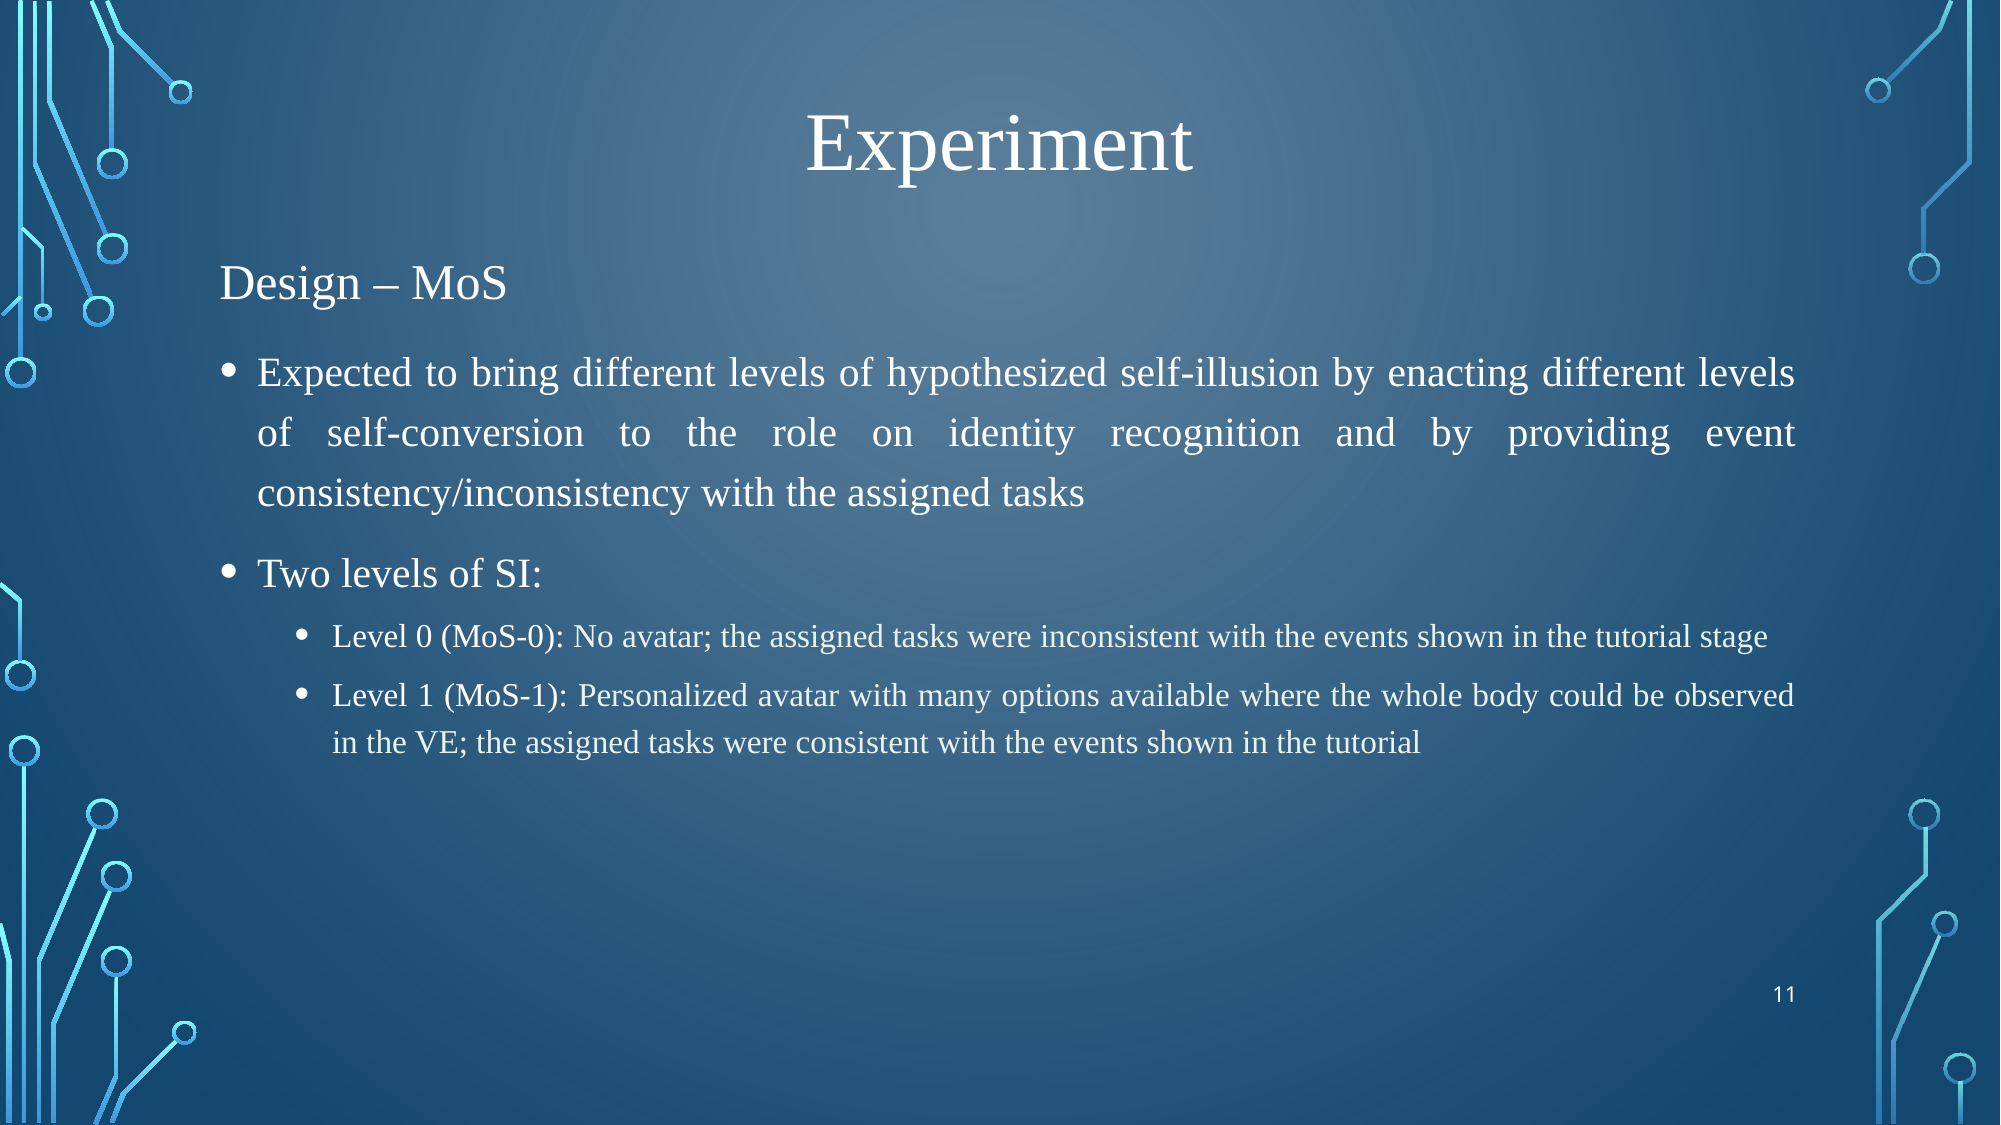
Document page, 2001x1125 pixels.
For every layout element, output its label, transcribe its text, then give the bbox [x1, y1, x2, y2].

list Expected to bring different levels of hypothesized self-illusion by enacting different levels of self-conversion to the role on identity recognition and by providing event consistency/inconsistency with the assigned tasks Two levels of SI: Level 0 (MoS-0): No avatar; the assigned tasks were inconsistent with the events shown in the tutorial stage Level 1 (MoS-1): Personalized avatar with many options available where the whole body could be observed in the VE; the assigned tasks were consistent with the events shown in the tutorial [204, 327, 1813, 903]
title Experiment [187, 22, 1813, 266]
text_box Design – MoS [204, 241, 712, 317]
slide_number 11 [1685, 965, 1813, 1025]
